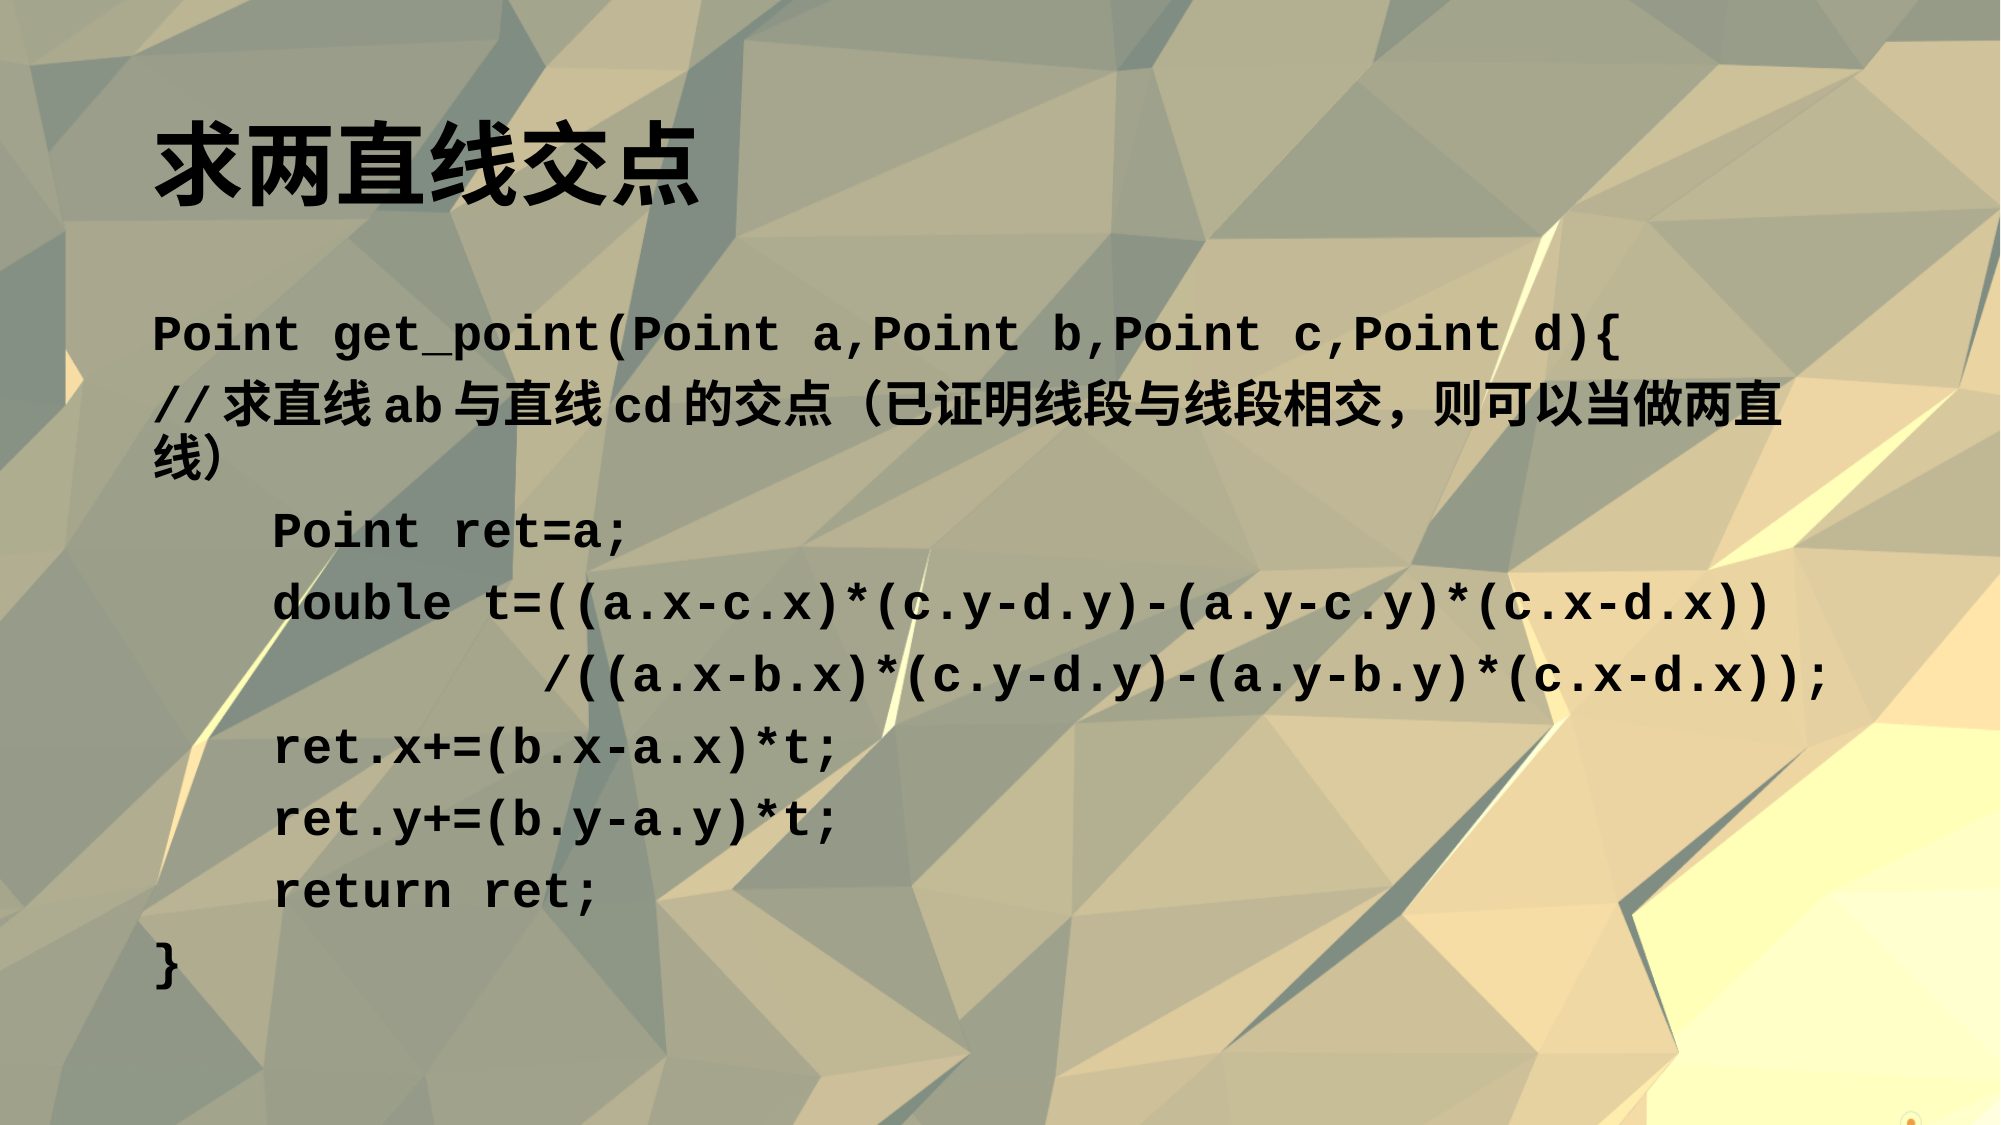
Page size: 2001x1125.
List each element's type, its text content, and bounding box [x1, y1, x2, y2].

list Point get_point(Point a,Point b,Point c,Point d){ //求直线ab与直线cd的交点（已证明线段与线段相交，则可以当做两直线） Point ret=a; double t=((a.x-c.x)*(c.y-d.y)-(a.y-c.y)*(c.x-d.x)) /((a.x-b.x)*(c.y-d.y)-(a.y-b.y)*(c.x-d.x)); ret.x+=(b.x-a.x)*t; ret.y+=(b.y-a.y)*t; return ret; } [137, 299, 1863, 1014]
picture [0, 0, 2001, 1125]
title 求两直线交点 [137, 59, 1863, 278]
